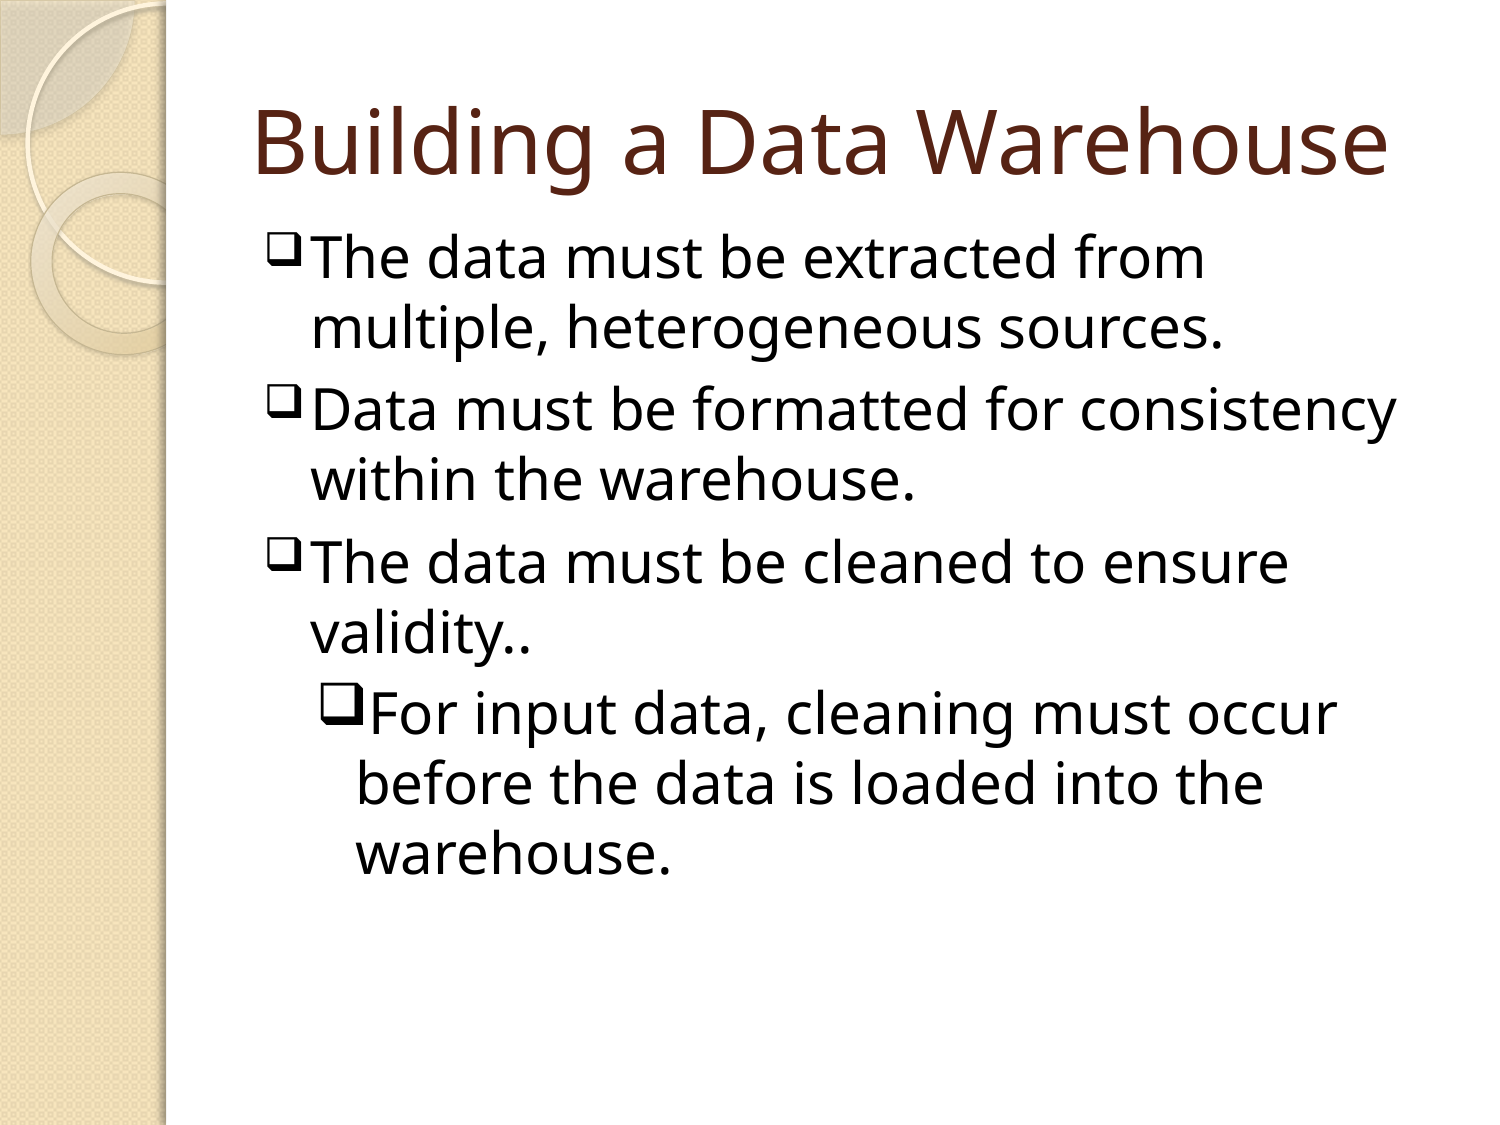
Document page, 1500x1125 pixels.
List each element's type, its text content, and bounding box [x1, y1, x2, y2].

list The data must be extracted from multiple, heterogeneous sources. Data must be formatted for consistency within the warehouse. The data must be cleaned to ensure validity.. For input data, cleaning must occur before the data is loaded into the warehouse. [235, 212, 1466, 1000]
title Building a Data Warehouse [235, 45, 1466, 212]
